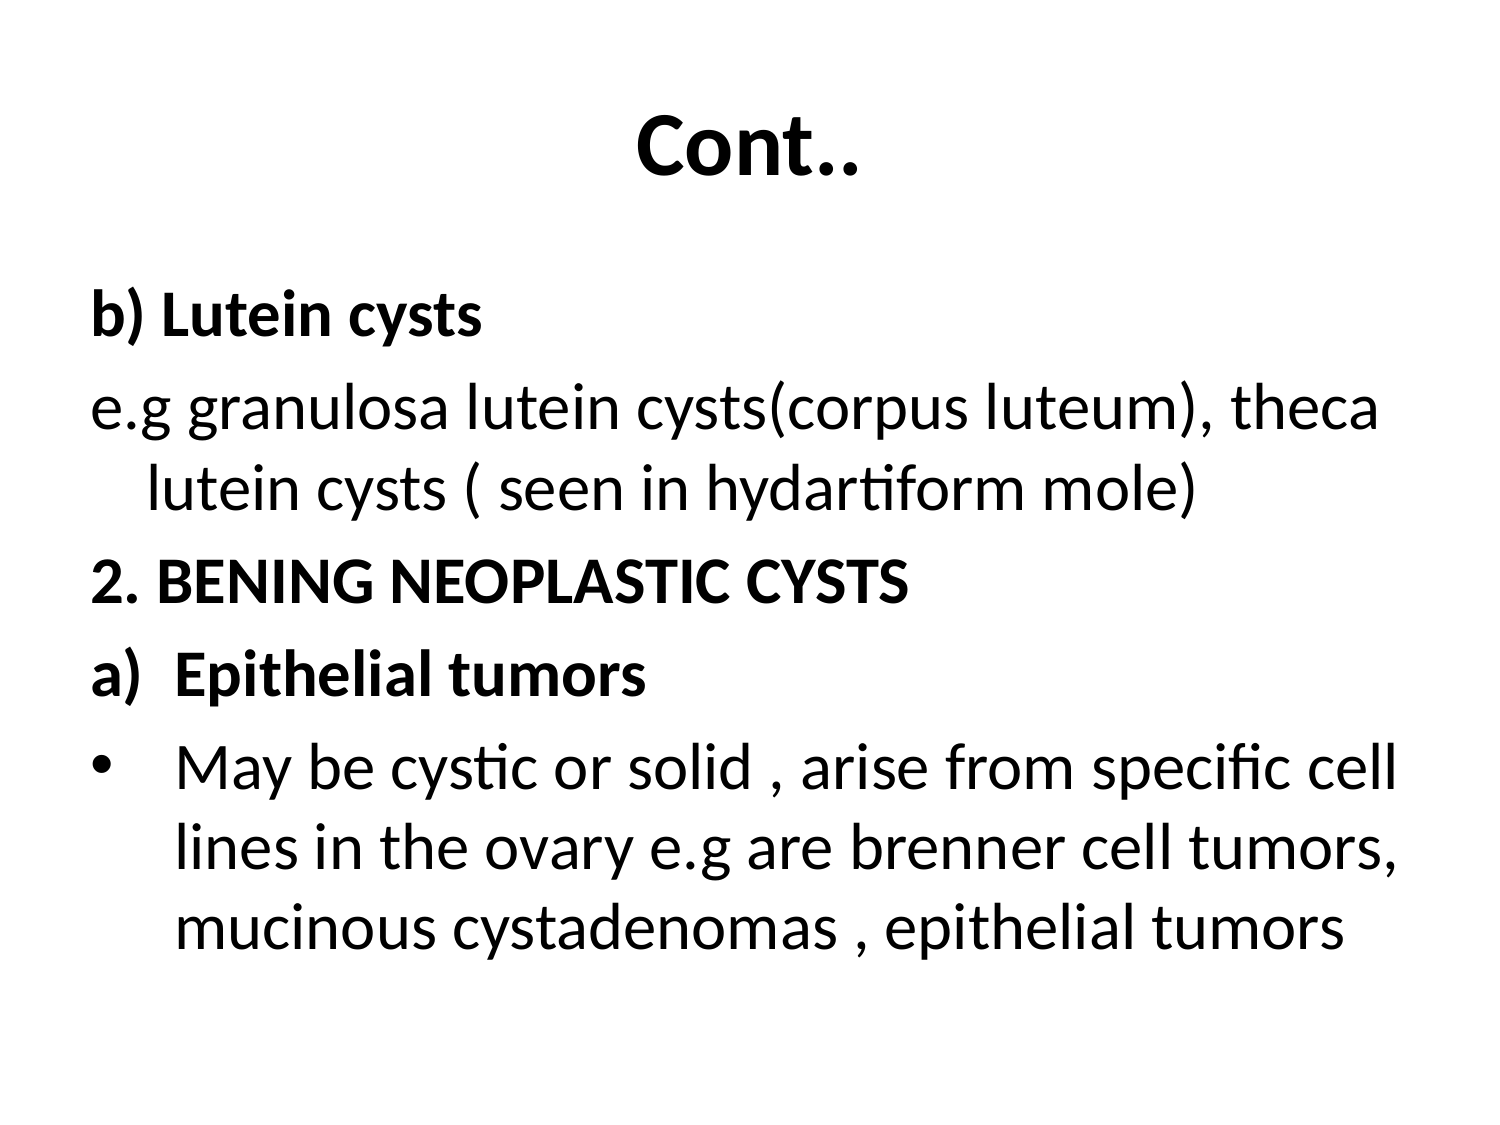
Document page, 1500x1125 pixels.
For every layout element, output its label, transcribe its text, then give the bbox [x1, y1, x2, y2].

title Cont.. [75, 45, 1425, 233]
list b) Lutein cysts e.g granulosa lutein cysts(corpus luteum), theca lutein cysts ( seen in hydartiform mole) 2. BENING NEOPLASTIC CYSTS Epithelial tumors May be cystic or solid , arise from specific cell lines in the ovary e.g are brenner cell tumors, mucinous cystadenomas , epithelial tumors [75, 262, 1425, 1005]
